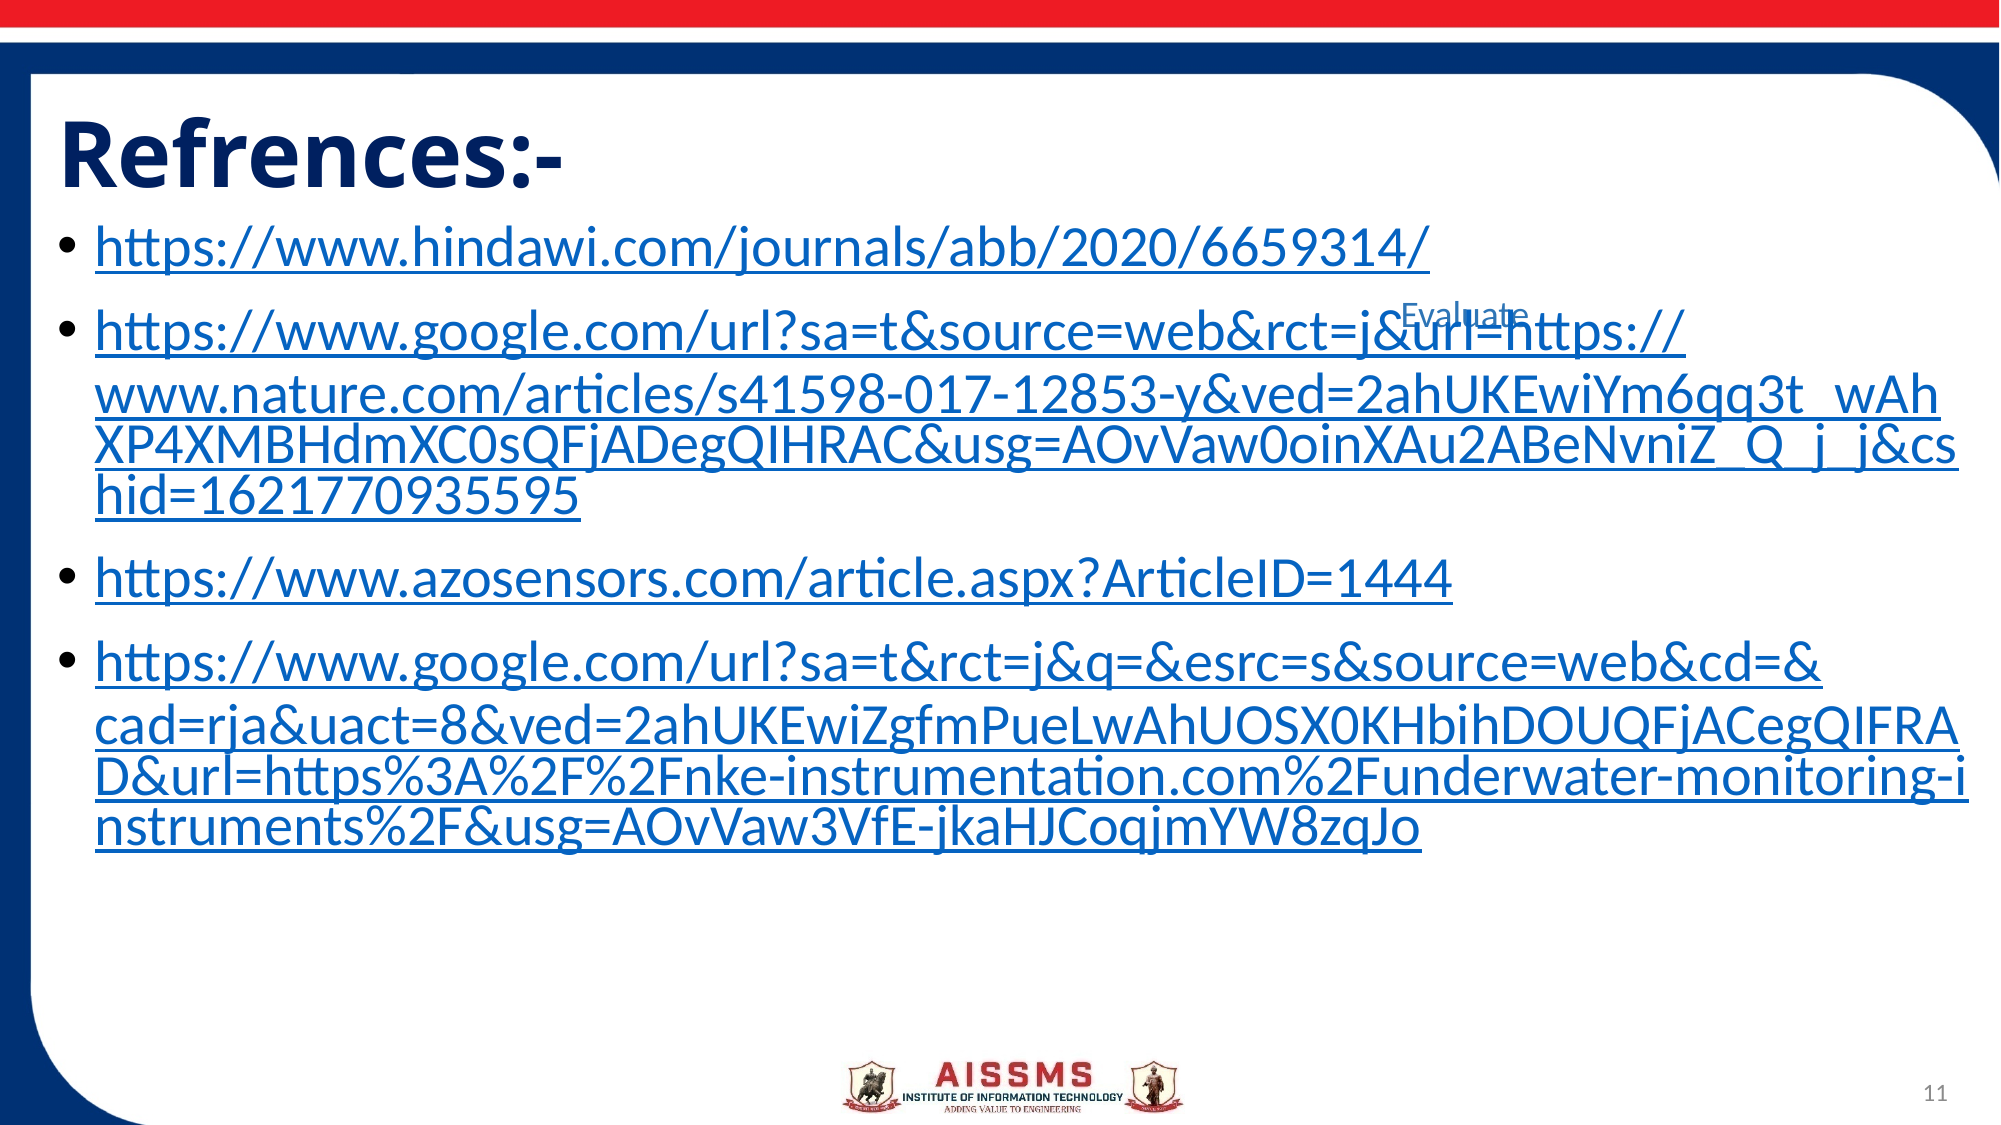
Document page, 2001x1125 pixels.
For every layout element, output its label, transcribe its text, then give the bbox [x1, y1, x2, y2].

slide_number 11 [1844, 1069, 1964, 1113]
title Refrences:- [42, 83, 1905, 208]
list https://www.hindawi.com/journals/abb/2020/6659314/ https://www.google.com/url?sa=t&source=web&rct=j&url=https://www.nature.com/articles/s41598-017-12853-y&ved=2ahUKEwiYm6qq3t_wAhXP4XMBHdmXC0sQFjADegQIHRAC&usg=AOvVaw0oinXAu2ABeNvniZ_Q_j_j&cshid=1621770935595 https://www.azosensors.com/article.aspx?ArticleID=1444 https://www.google.com/url?sa=t&rct=j&q=&esrc=s&source=web&cd=&cad=rja&uact=8&ved=2ahUKEwiZgfmPueLwAhUOSX0KHbihDOUQFjACegQIFRAD&url=https%3A%2F%2Fnke-instrumentation.com%2Funderwater-monitoring-instruments%2F&usg=AOvVaw3VfE-jkaHJCoqjmYW8zqJo [42, 208, 1984, 1035]
picture [0, 0, 2000, 1125]
